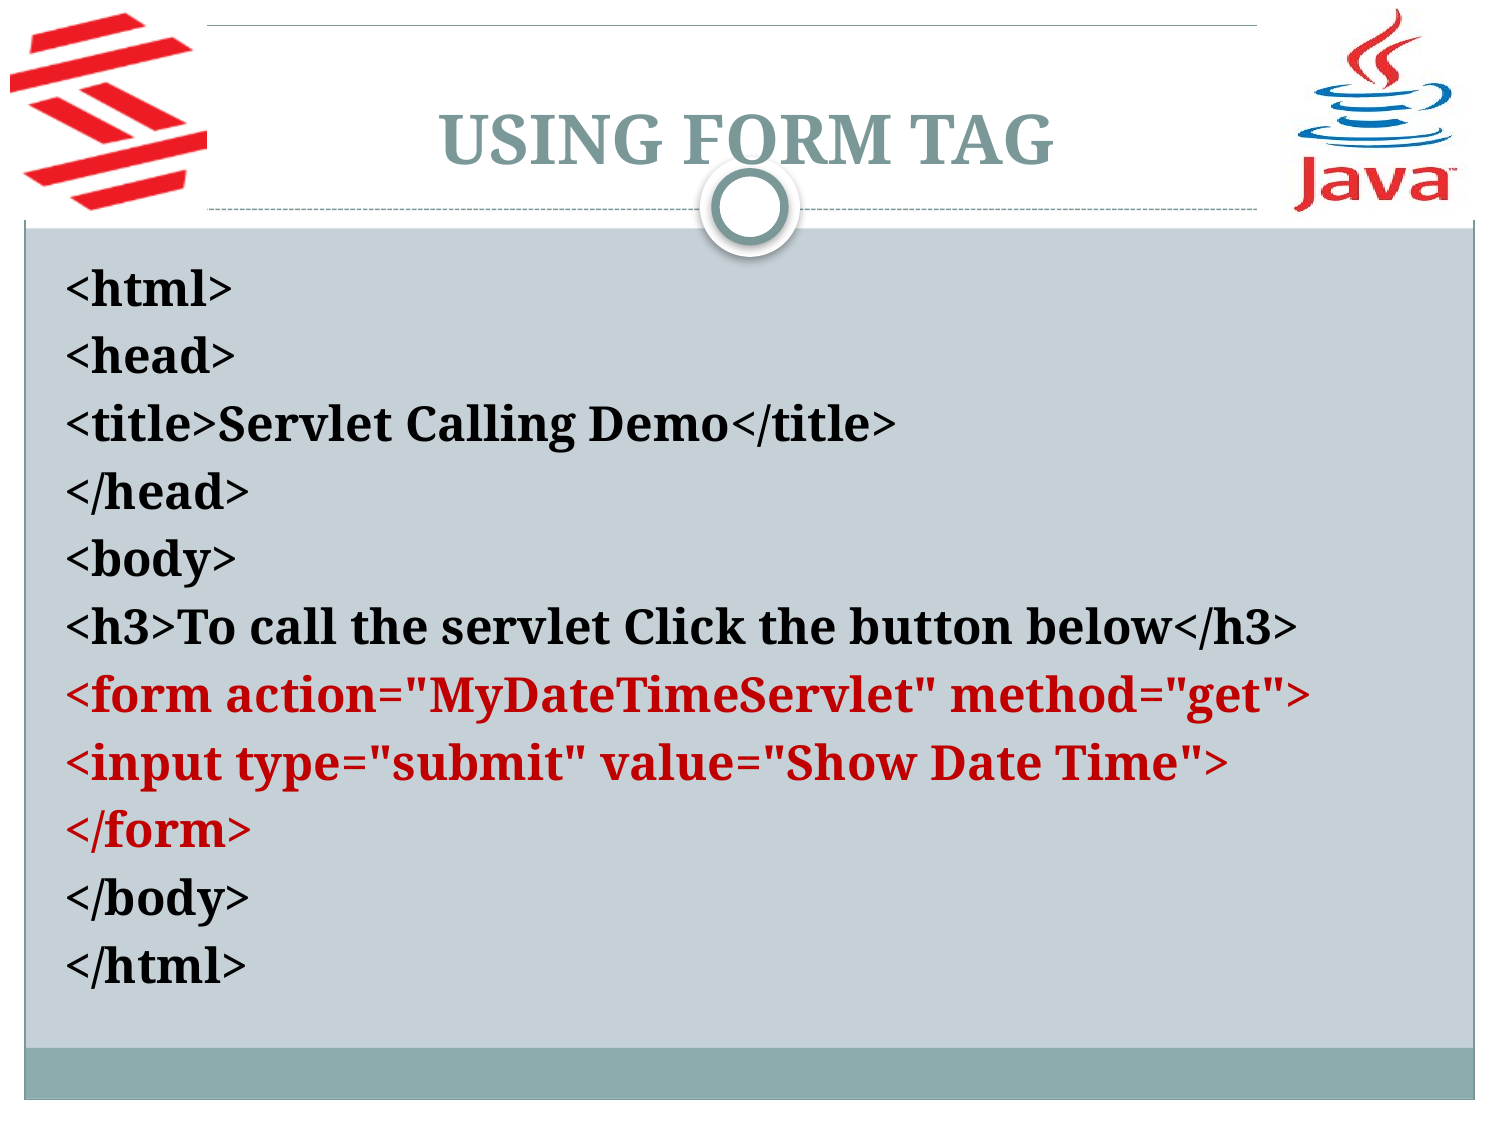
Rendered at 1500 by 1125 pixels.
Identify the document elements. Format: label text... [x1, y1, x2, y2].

list <html> <head> <title>Servlet Calling Demo</title> </head> <body> <h3>To call the servlet Click the button below</h3> <form action="MyDateTimeServlet" method="get"> <input type="submit" value="Show Date Time"> </form> </body> </html> [49, 250, 1445, 1001]
picture [1257, 0, 1483, 221]
picture [10, 11, 207, 221]
title USING FORM TAG [213, 23, 1250, 186]
